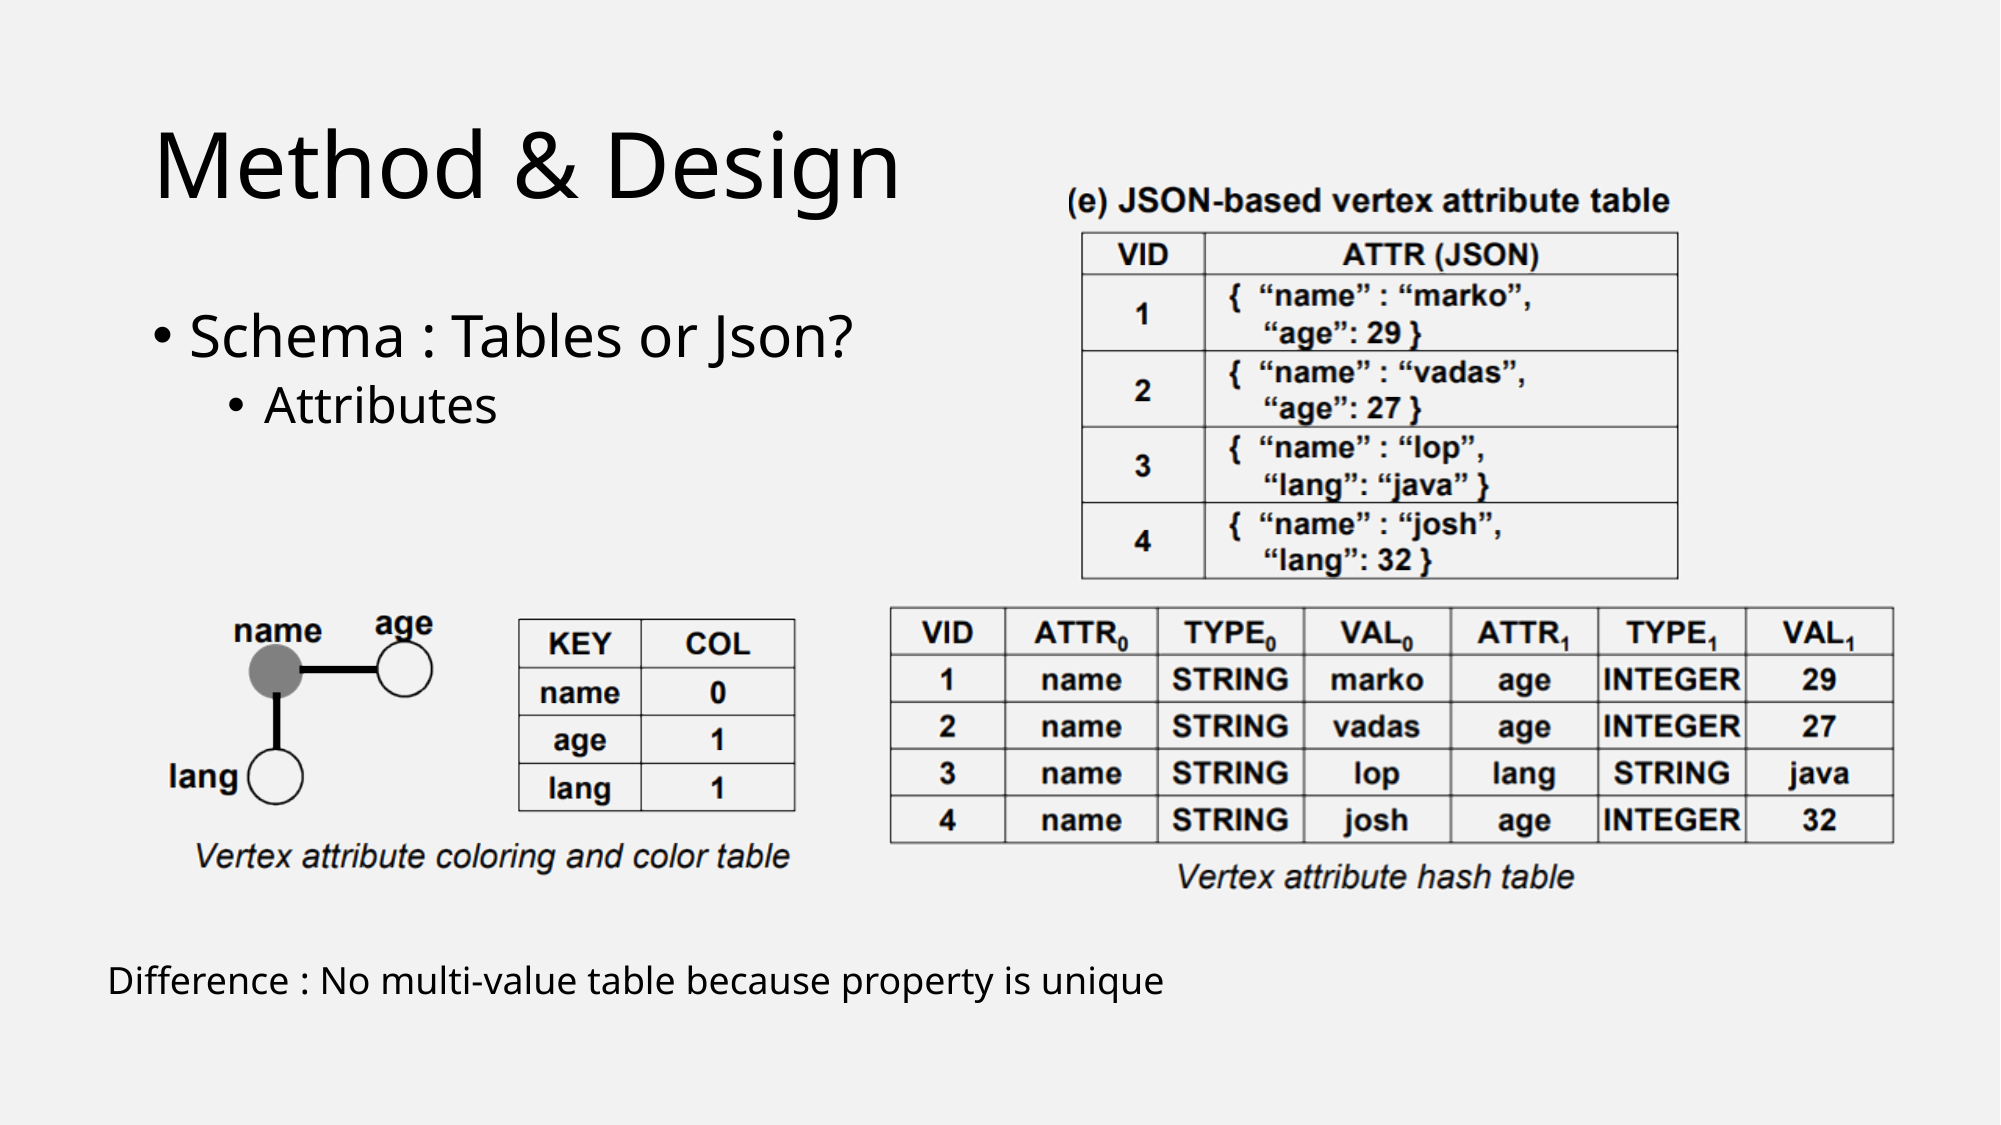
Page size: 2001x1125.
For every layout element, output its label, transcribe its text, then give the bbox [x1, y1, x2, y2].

text_box Difference : No multi-value table because property is unique [92, 949, 1818, 1010]
picture [159, 597, 825, 901]
list Schema : Tables or Json? Attributes [137, 299, 1863, 1014]
picture [870, 167, 1909, 909]
title Method & Design [137, 59, 1863, 278]
